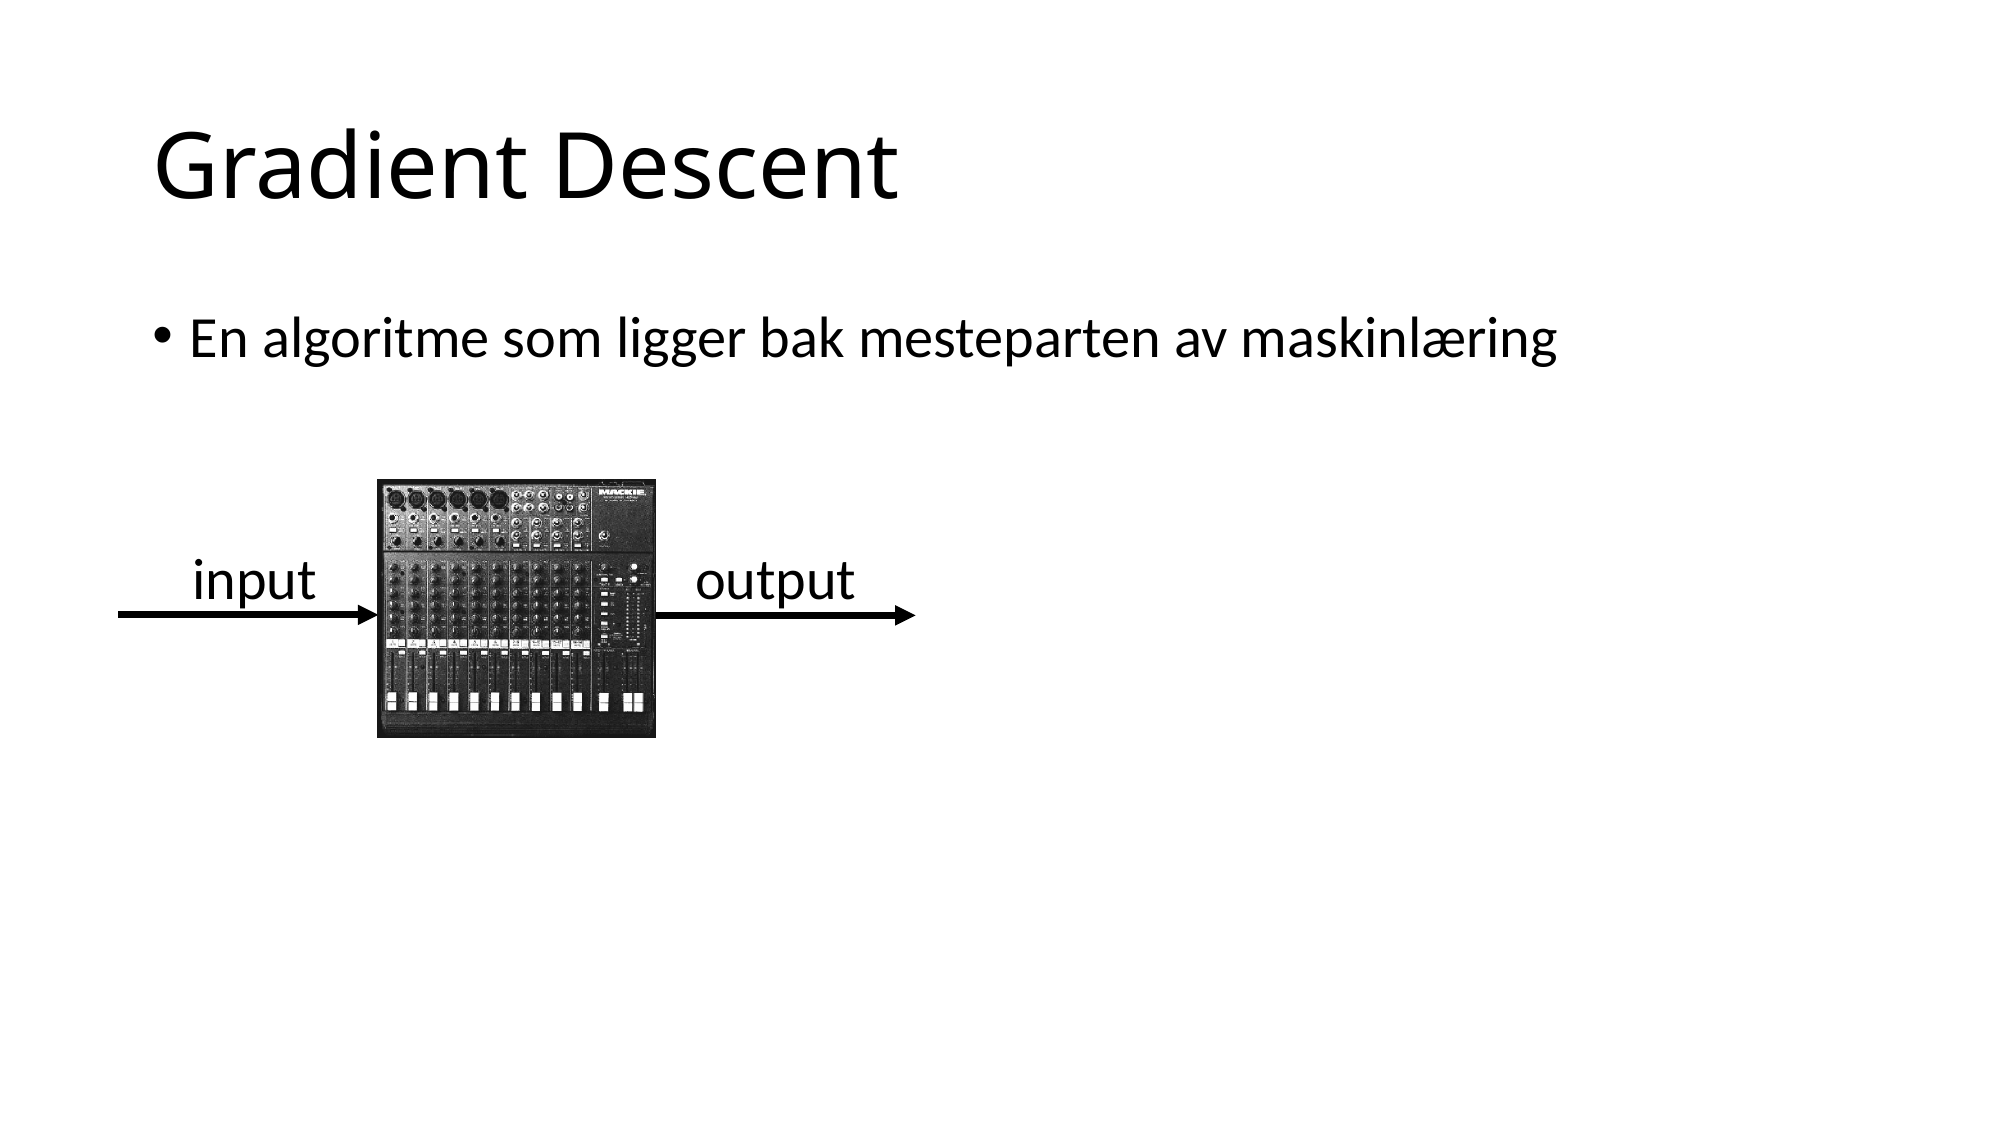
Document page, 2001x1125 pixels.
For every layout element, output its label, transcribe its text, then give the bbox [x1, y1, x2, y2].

picture [377, 479, 656, 738]
text_box En algoritme som ligger bak mesteparten av maskinlæring [137, 299, 1863, 1014]
text_box Gradient Descent [137, 59, 1863, 278]
list input output [137, 366, 1952, 1081]
